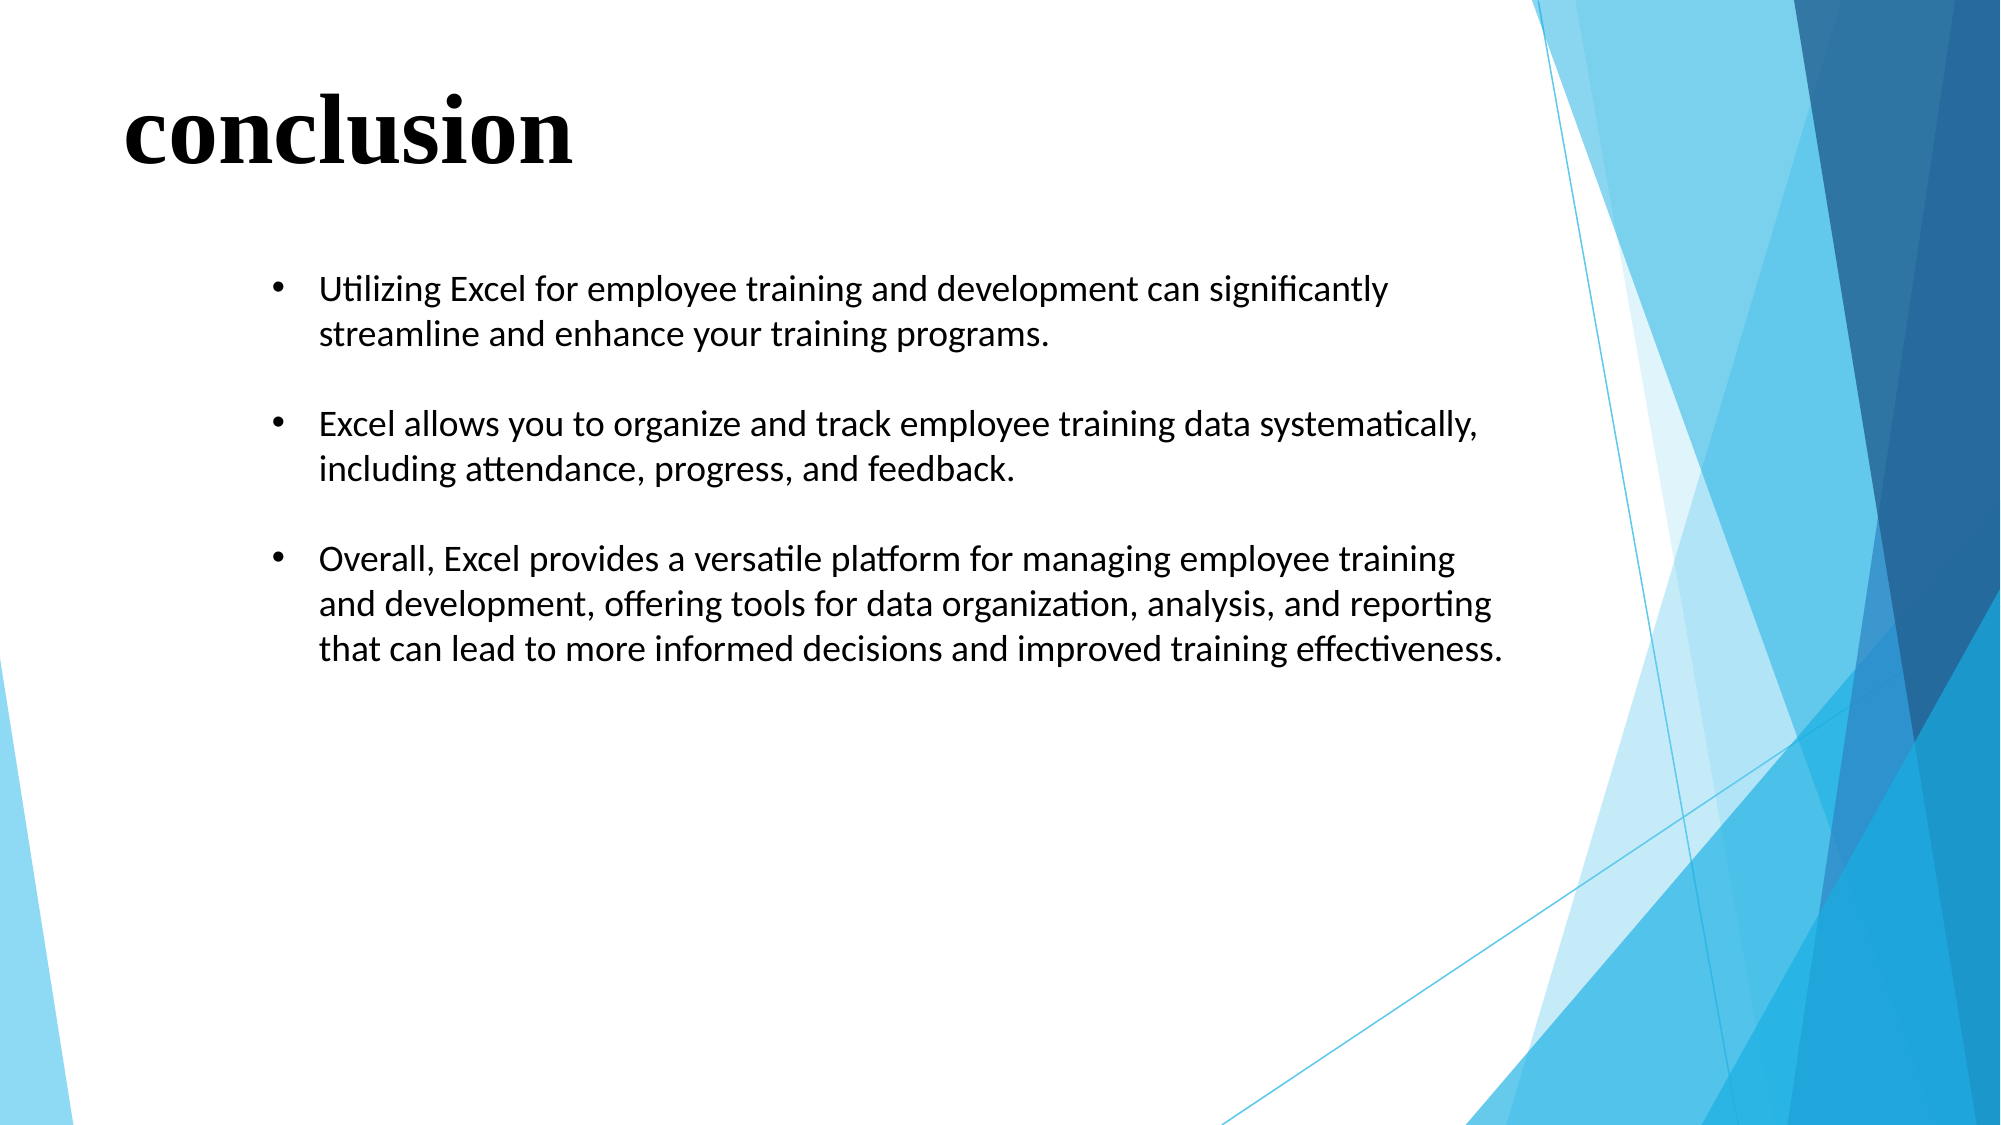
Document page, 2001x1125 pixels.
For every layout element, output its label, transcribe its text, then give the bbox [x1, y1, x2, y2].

text_box Utilizing Excel for employee training and development can significantly streamline and enhance your training programs. Excel allows you to organize and track employee training data systematically, including attendance, progress, and feedback. Overall, Excel provides a versatile platform for managing employee training and development, offering tools for data organization, analysis, and reporting that can lead to more informed decisions and improved training effectiveness. [257, 256, 1537, 677]
title conclusion [123, 63, 1877, 188]
